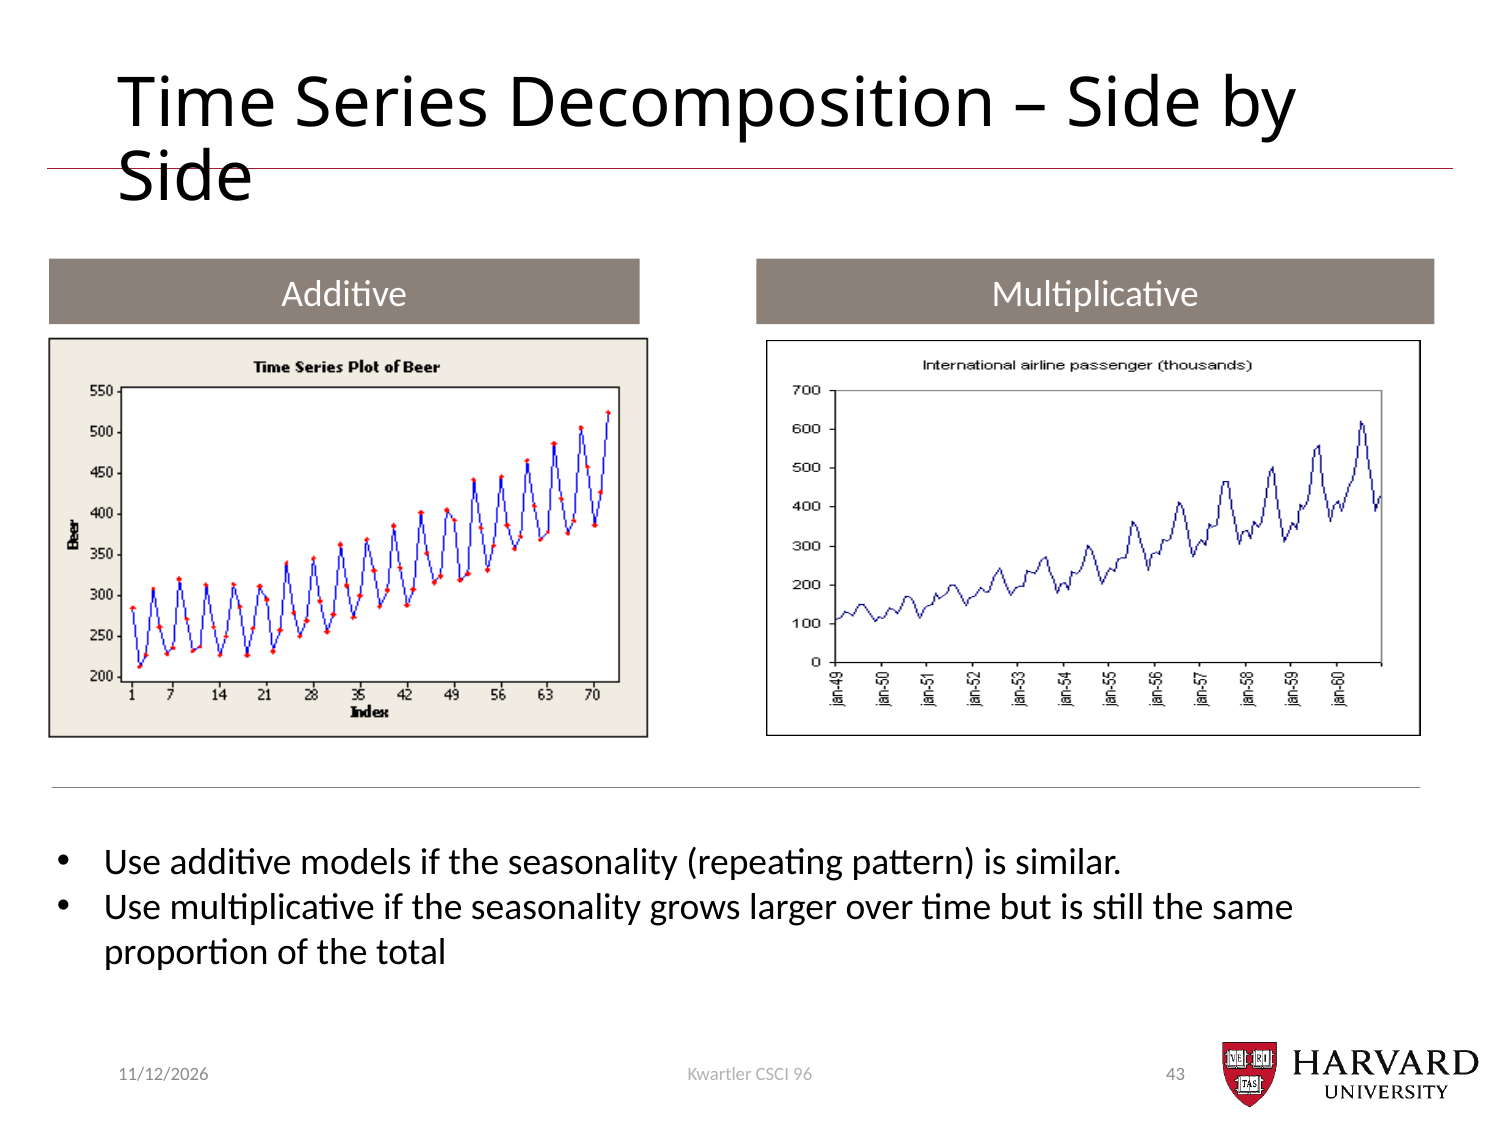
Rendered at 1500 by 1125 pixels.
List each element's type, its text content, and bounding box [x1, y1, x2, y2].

text_box Additive [48, 258, 641, 325]
title Time Series Decomposition – Side by Side [103, 59, 1397, 157]
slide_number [103, 1042, 441, 1103]
text_box Multiplicative [755, 258, 1435, 325]
text_box Use additive models if the seasonality (repeating pattern) is similar. Use multiplicative if the seasonality grows larger over time but is still the same proportion of the total [42, 829, 1411, 980]
footer Kwartler CSCI 96 [496, 1042, 1004, 1103]
picture [766, 340, 1421, 736]
picture [1200, 1024, 1500, 1125]
slide_number 43 [1059, 1042, 1200, 1103]
picture [44, 335, 653, 741]
